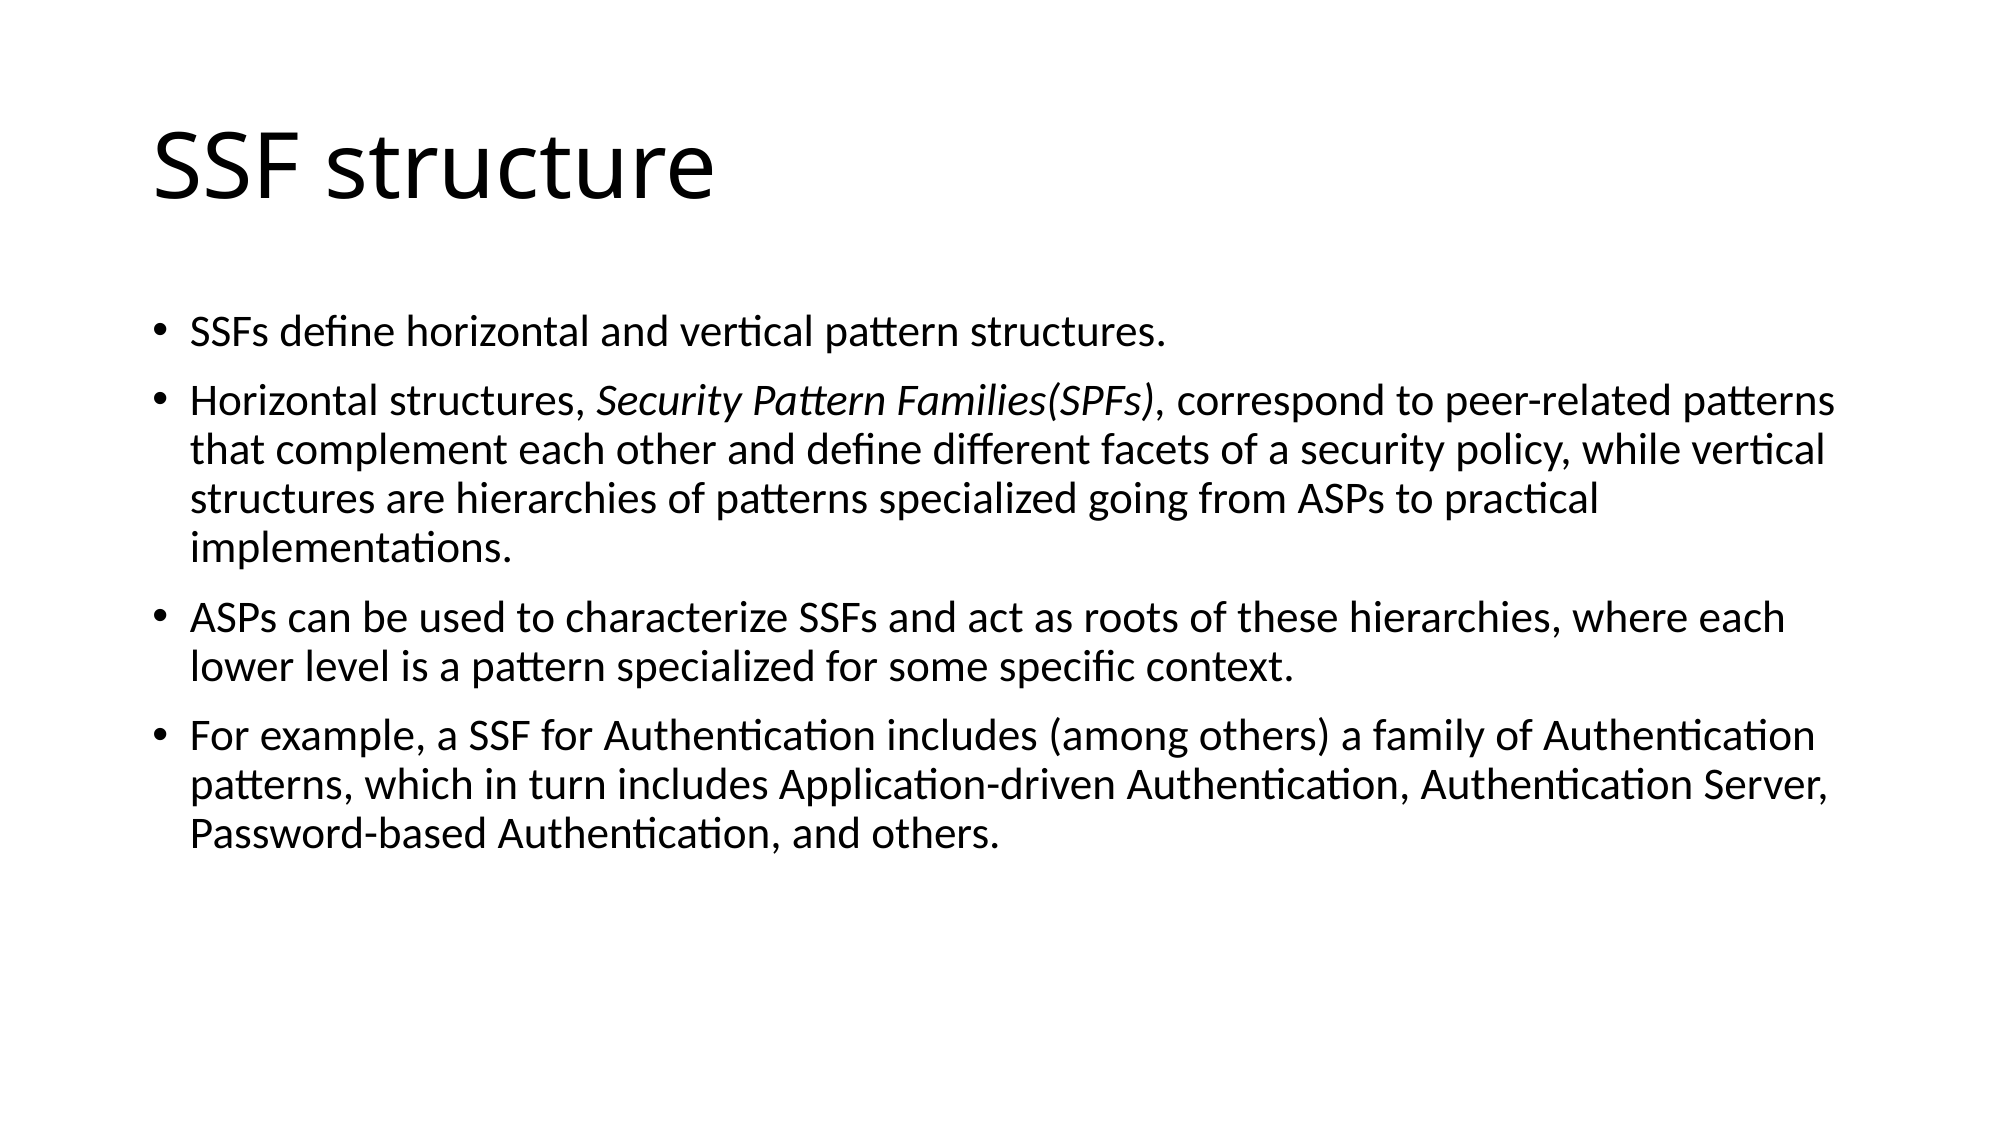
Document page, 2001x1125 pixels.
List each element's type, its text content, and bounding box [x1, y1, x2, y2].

list SSFs define horizontal and vertical pattern structures. Horizontal structures, Security Pattern Families(SPFs), correspond to peer-related patterns that complement each other and define different facets of a security policy, while vertical structures are hierarchies of patterns specialized going from ASPs to practical implementations. ASPs can be used to characterize SSFs and act as roots of these hierarchies, where each lower level is a pattern specialized for some specific context. For example, a SSF for Authentication includes (among others) a family of Authentication patterns, which in turn includes Application-driven Authentication, Authentication Server, Password-based Authentication, and others. [137, 299, 1863, 1014]
title SSF structure [137, 59, 1863, 278]
